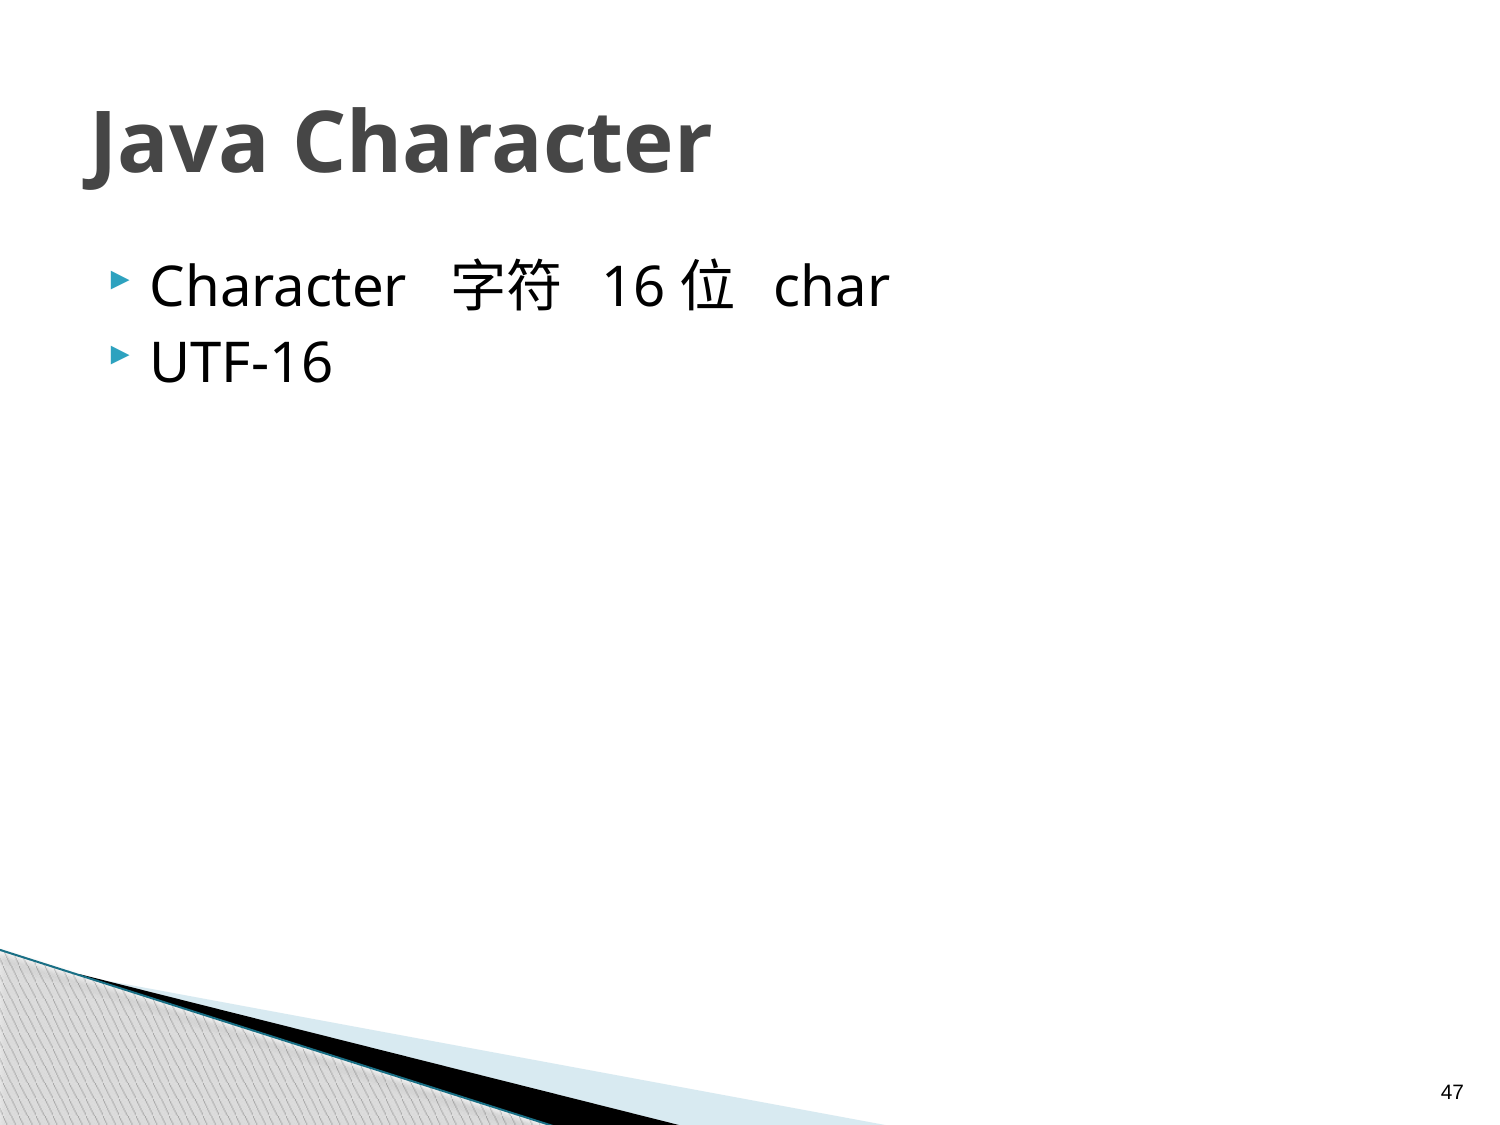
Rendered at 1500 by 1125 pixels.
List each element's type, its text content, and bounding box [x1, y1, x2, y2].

list Character 字符 16位 char UTF-16 [75, 243, 1425, 986]
title Java Character [75, 45, 1425, 233]
slide_number 47 [1418, 1051, 1479, 1112]
